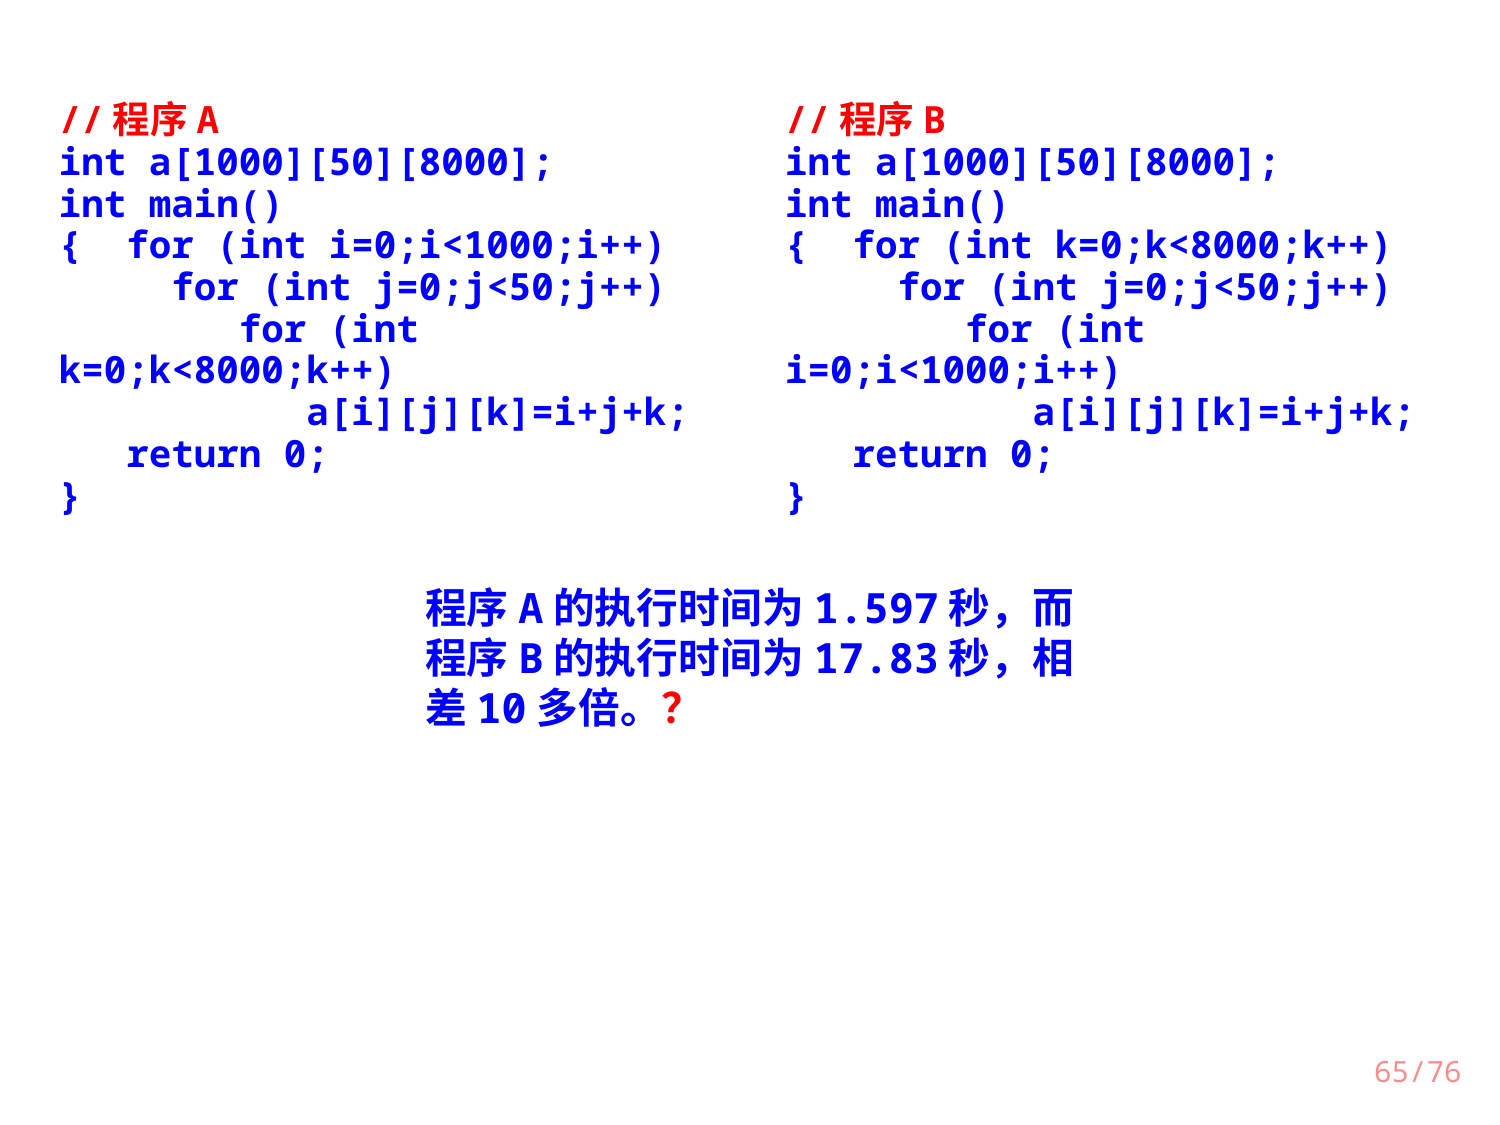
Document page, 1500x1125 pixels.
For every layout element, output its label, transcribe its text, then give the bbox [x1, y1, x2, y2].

slide_number 65/76 [1317, 1042, 1477, 1103]
text_box //程序B int a[1000][50][8000]; int main() { for (int k=0;k<8000;k++) for (int j=0;j<50;j++) for (int i=0;i<1000;i++) a[i][j][k]=i+j+k; return 0; } [760, 80, 1455, 536]
text_box //程序A int a[1000][50][8000]; int main() { for (int i=0;i<1000;i++) for (int j=0;j<50;j++) for (int k=0;k<8000;k++) a[i][j][k]=i+j+k; return 0; } [33, 80, 729, 536]
text_box 程序A的执行时间为1.597秒，而程序B的执行时间为17.83秒，相差10多倍。？ [410, 574, 1090, 739]
